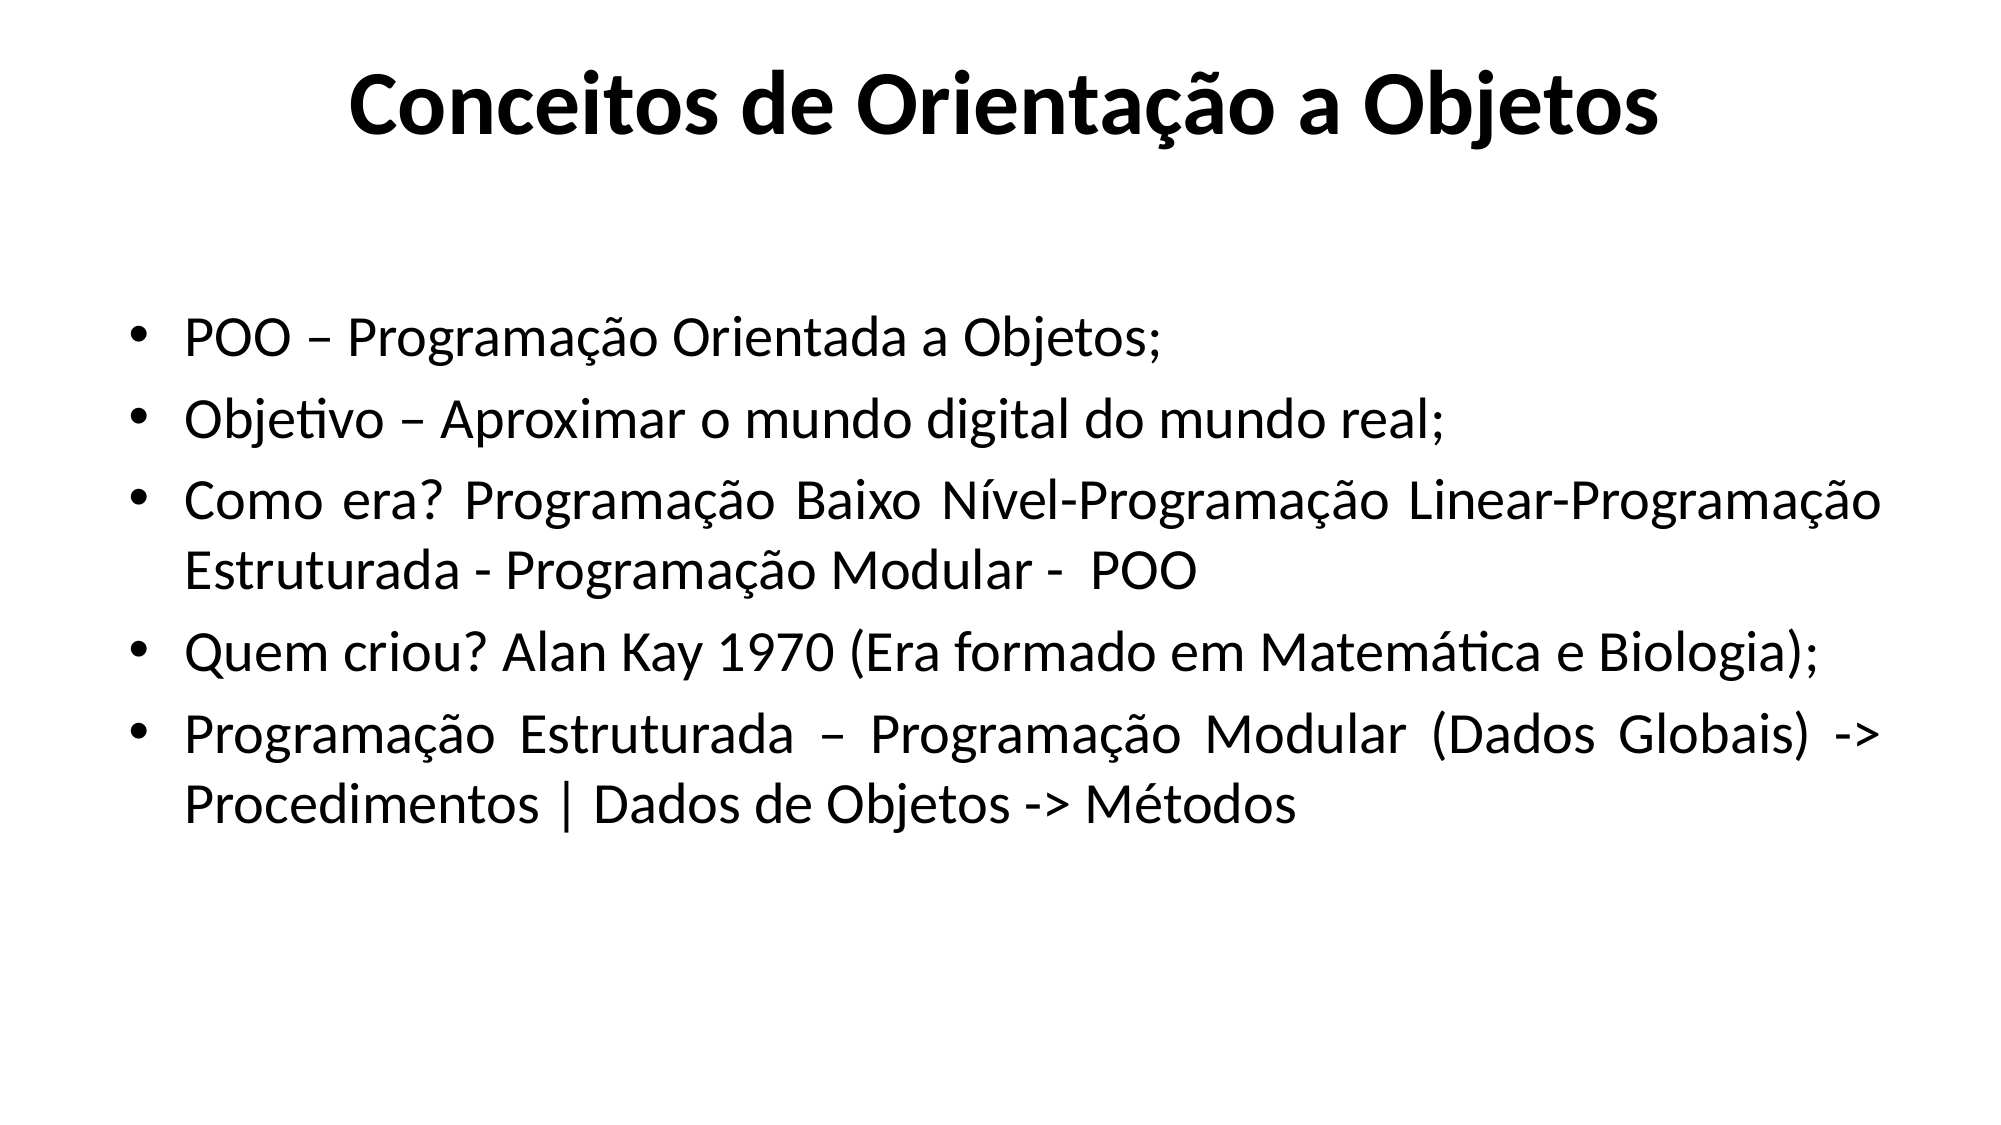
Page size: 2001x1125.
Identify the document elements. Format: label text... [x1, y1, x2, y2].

text_box POO – Programação Orientada a Objetos; Objetivo – Aproximar o mundo digital do mundo real; Como era? Programação Baixo Nível-Programação Linear-Programação Estruturada - Programação Modular - POO Quem criou? Alan Kay 1970 (Era formado em Matemática e Biologia); Programação Estruturada – Programação Modular (Dados Globais) -> Procedimentos | Dados de Objetos -> Métodos [113, 290, 1898, 1005]
text_box Conceitos de Orientação a Objetos [334, 35, 1677, 160]
